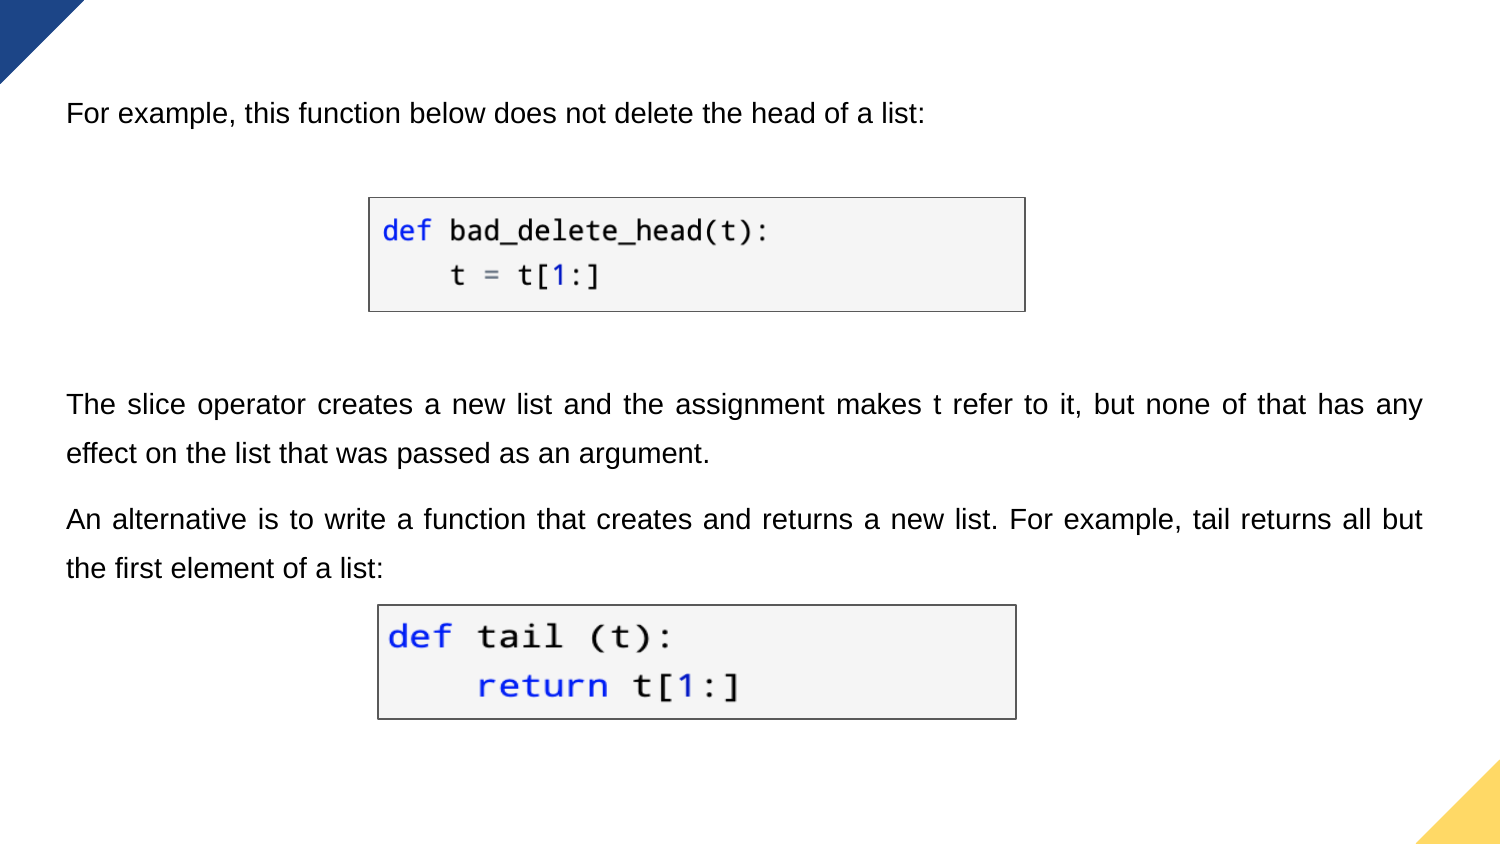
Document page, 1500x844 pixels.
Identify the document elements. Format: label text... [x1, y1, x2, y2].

text_box [0, 0, 84, 84]
picture [369, 198, 1025, 312]
list For example, this function below does not delete the head of a list: The slice operator creates a new list and the assignment makes t refer to it, but none of that has any effect on the list that was passed as an argument. An alternative is to write a function that creates and returns a new list. For example, tail returns all but the first element of a list: [51, 83, 1449, 750]
picture [378, 605, 1016, 719]
text_box [1416, 760, 1500, 844]
